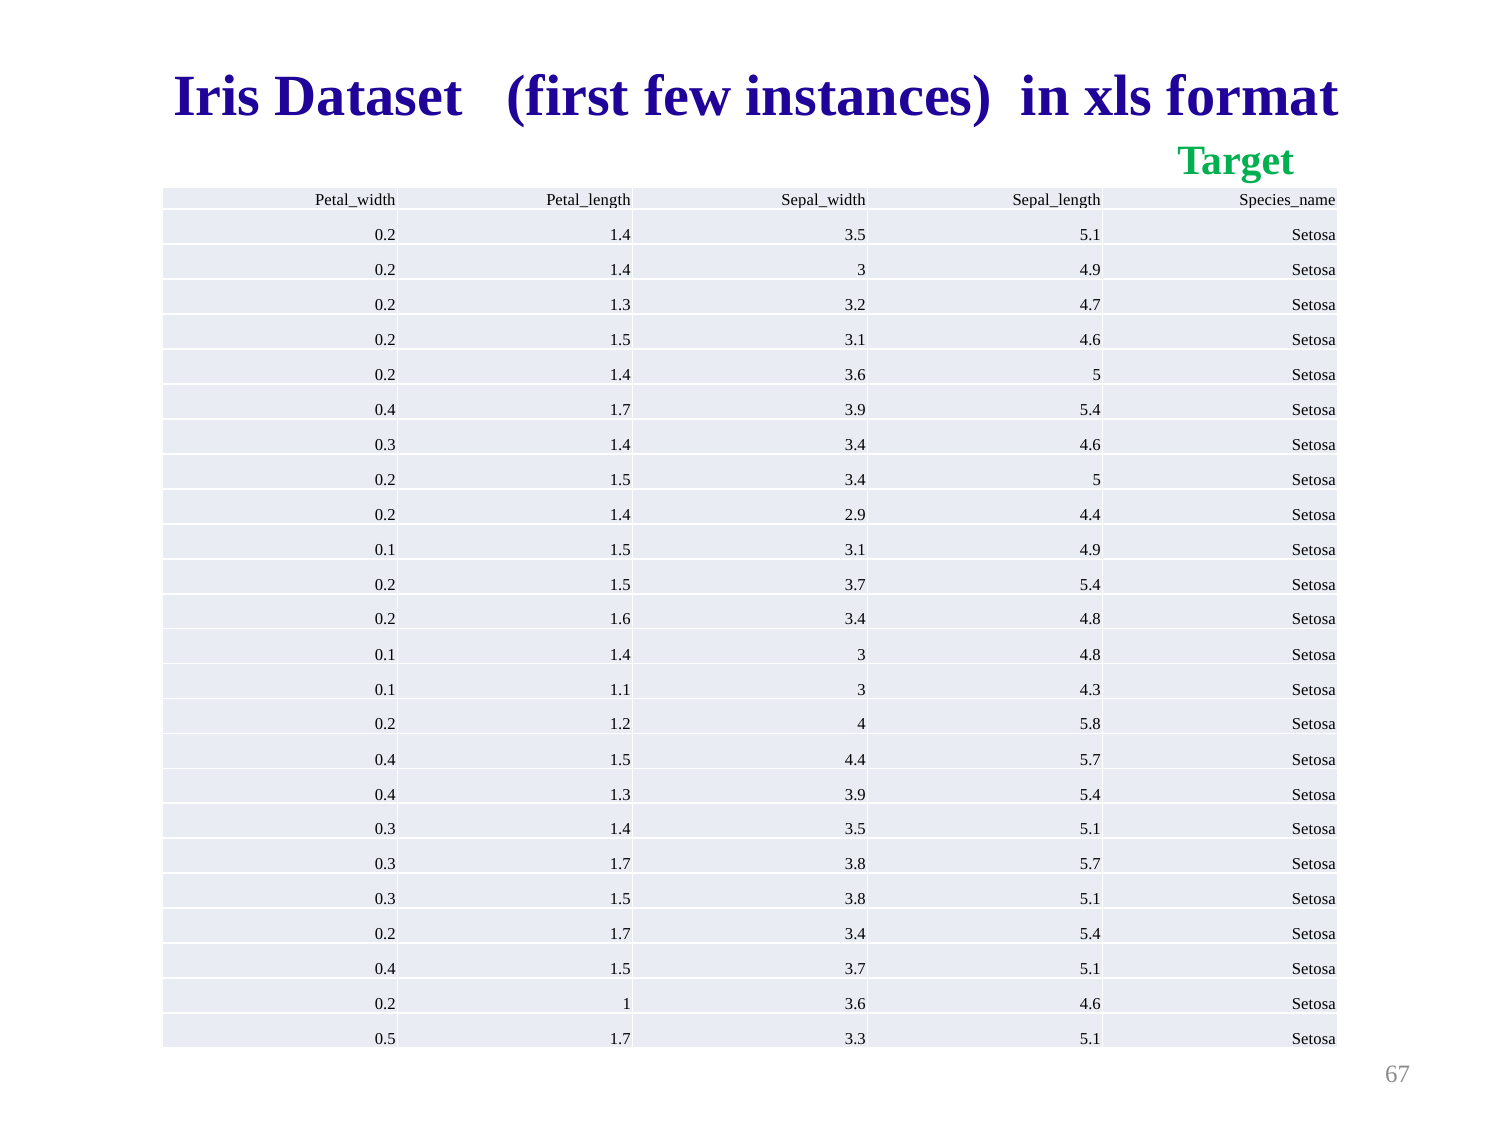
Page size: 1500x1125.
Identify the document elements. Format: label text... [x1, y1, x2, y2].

table_cell 0.2 [163, 490, 397, 523]
table_cell 0.2 [163, 245, 397, 278]
table_cell 0.2 [163, 595, 397, 628]
table_cell 5.4 [868, 560, 1102, 593]
table_cell 3.4 [633, 909, 867, 942]
text_box Target [1162, 125, 1338, 190]
table_cell 1.4 [398, 245, 632, 278]
table_cell 1 [398, 979, 632, 1012]
table_cell 4.6 [868, 420, 1102, 453]
table_cell 0.1 [163, 525, 397, 558]
table_cell 3 [633, 629, 867, 663]
table_cell 3.9 [633, 769, 867, 802]
table_cell Setosa [1103, 210, 1337, 243]
table_cell Setosa [1103, 420, 1337, 453]
table_cell 2.9 [633, 490, 867, 523]
table_cell 0.1 [163, 629, 397, 663]
table_cell 1.7 [398, 909, 632, 942]
table_cell 0.2 [163, 315, 397, 348]
table_cell Setosa [1103, 874, 1337, 907]
table_cell Setosa [1103, 385, 1337, 418]
table_cell 1.7 [398, 1014, 632, 1047]
table_cell 3.3 [633, 1014, 867, 1047]
table_cell 1.3 [398, 769, 632, 802]
table_cell 4.8 [868, 595, 1102, 628]
table_cell Setosa [1103, 979, 1337, 1012]
table_cell 5.4 [868, 769, 1102, 802]
table_cell 0.2 [163, 455, 397, 488]
table_cell 5.4 [868, 909, 1102, 942]
table_cell 1.1 [398, 664, 632, 698]
table_cell 5.1 [868, 874, 1102, 907]
table_cell 4.8 [868, 629, 1102, 663]
table_cell 0.2 [163, 979, 397, 1012]
table_header Petal_width [163, 188, 397, 208]
table_cell 3.2 [633, 280, 867, 313]
table_cell Setosa [1103, 525, 1337, 558]
slide_number 67 [1074, 1042, 1425, 1103]
table_cell Setosa [1103, 699, 1337, 733]
table_cell 0.3 [163, 420, 397, 453]
table_cell 3.1 [633, 315, 867, 348]
table_cell Setosa [1103, 455, 1337, 488]
table_cell Setosa [1103, 734, 1337, 768]
table_cell 0.1 [163, 664, 397, 698]
table_cell 3.4 [633, 455, 867, 488]
table_cell 4.7 [868, 280, 1102, 313]
table_cell 3 [633, 245, 867, 278]
table_cell 5 [868, 455, 1102, 488]
table_cell 3.6 [633, 350, 867, 383]
table_cell 3.9 [633, 385, 867, 418]
table_cell 0.2 [163, 560, 397, 593]
table_cell 3.4 [633, 595, 867, 628]
table_cell 1.7 [398, 839, 632, 872]
table_cell 4 [633, 699, 867, 733]
table_cell 5.4 [868, 385, 1102, 418]
table_cell 3.7 [633, 560, 867, 593]
table_cell 4.4 [633, 734, 867, 768]
table_cell 1.4 [398, 629, 632, 663]
table_cell 5.8 [868, 699, 1102, 733]
table_cell 3.5 [633, 804, 867, 837]
table_cell 5.1 [868, 1014, 1102, 1047]
table_cell 5 [868, 350, 1102, 383]
table_cell 0.3 [163, 874, 397, 907]
table_cell 4.9 [868, 245, 1102, 278]
table_cell 3 [633, 664, 867, 698]
table_cell 3.5 [633, 210, 867, 243]
text_box Iris Dataset (first few instances) in xls format [112, 50, 1400, 135]
table_cell 0.5 [163, 1014, 397, 1047]
table_cell 3.8 [633, 874, 867, 907]
table_cell Setosa [1103, 804, 1337, 837]
table_cell 3.8 [633, 839, 867, 872]
table_cell 1.5 [398, 734, 632, 768]
table_cell 1.5 [398, 525, 632, 558]
table_cell Setosa [1103, 595, 1337, 628]
table_cell 0.4 [163, 769, 397, 802]
table_cell 1.4 [398, 210, 632, 243]
table_cell 0.2 [163, 210, 397, 243]
table_cell 1.4 [398, 804, 632, 837]
table_header Sepal_width [633, 188, 867, 208]
table_cell 3.6 [633, 979, 867, 1012]
table_cell 4.3 [868, 664, 1102, 698]
table_cell 1.5 [398, 874, 632, 907]
table_cell 1.5 [398, 455, 632, 488]
table_cell 0.2 [163, 909, 397, 942]
table_header Sepal_length [868, 188, 1102, 208]
table_cell 0.2 [163, 699, 397, 733]
table_header Petal_length [398, 188, 632, 208]
table_cell 1.7 [398, 385, 632, 418]
table_cell Setosa [1103, 245, 1337, 278]
table_cell Setosa [1103, 944, 1337, 977]
table_cell 0.2 [163, 280, 397, 313]
table_cell 4.4 [868, 490, 1102, 523]
table_cell 4.6 [868, 979, 1102, 1012]
table_cell 3.1 [633, 525, 867, 558]
table_cell 4.6 [868, 315, 1102, 348]
table_cell Setosa [1103, 315, 1337, 348]
table_cell 1.4 [398, 350, 632, 383]
table_cell 1.2 [398, 699, 632, 733]
table_cell 5.1 [868, 210, 1102, 243]
table_cell Setosa [1103, 350, 1337, 383]
table_cell Setosa [1103, 909, 1337, 942]
table_cell 1.5 [398, 944, 632, 977]
table_cell 1.6 [398, 595, 632, 628]
table_cell 5.1 [868, 944, 1102, 977]
table_cell 1.5 [398, 560, 632, 593]
table_cell 5.7 [868, 839, 1102, 872]
table_header Species_name [1103, 188, 1337, 208]
table_cell Setosa [1103, 1014, 1337, 1047]
table_cell 3.7 [633, 944, 867, 977]
table_cell Setosa [1103, 280, 1337, 313]
table_cell 0.2 [163, 350, 397, 383]
table_cell Setosa [1103, 629, 1337, 663]
table_cell 0.4 [163, 385, 397, 418]
table_cell 1.4 [398, 420, 632, 453]
table_cell 0.3 [163, 804, 397, 837]
table_cell 0.4 [163, 944, 397, 977]
table_cell 0.3 [163, 839, 397, 872]
table_cell Setosa [1103, 769, 1337, 802]
table_cell 3.4 [633, 420, 867, 453]
table_cell 0.4 [163, 734, 397, 768]
table_cell Setosa [1103, 839, 1337, 872]
table_cell 5.1 [868, 804, 1102, 837]
table_cell Setosa [1103, 560, 1337, 593]
table_cell 4.9 [868, 525, 1102, 558]
table_cell Setosa [1103, 490, 1337, 523]
table_cell 1.3 [398, 280, 632, 313]
table_cell 5.7 [868, 734, 1102, 768]
table_cell Setosa [1103, 664, 1337, 698]
table_cell 1.4 [398, 490, 632, 523]
table_cell 1.5 [398, 315, 632, 348]
